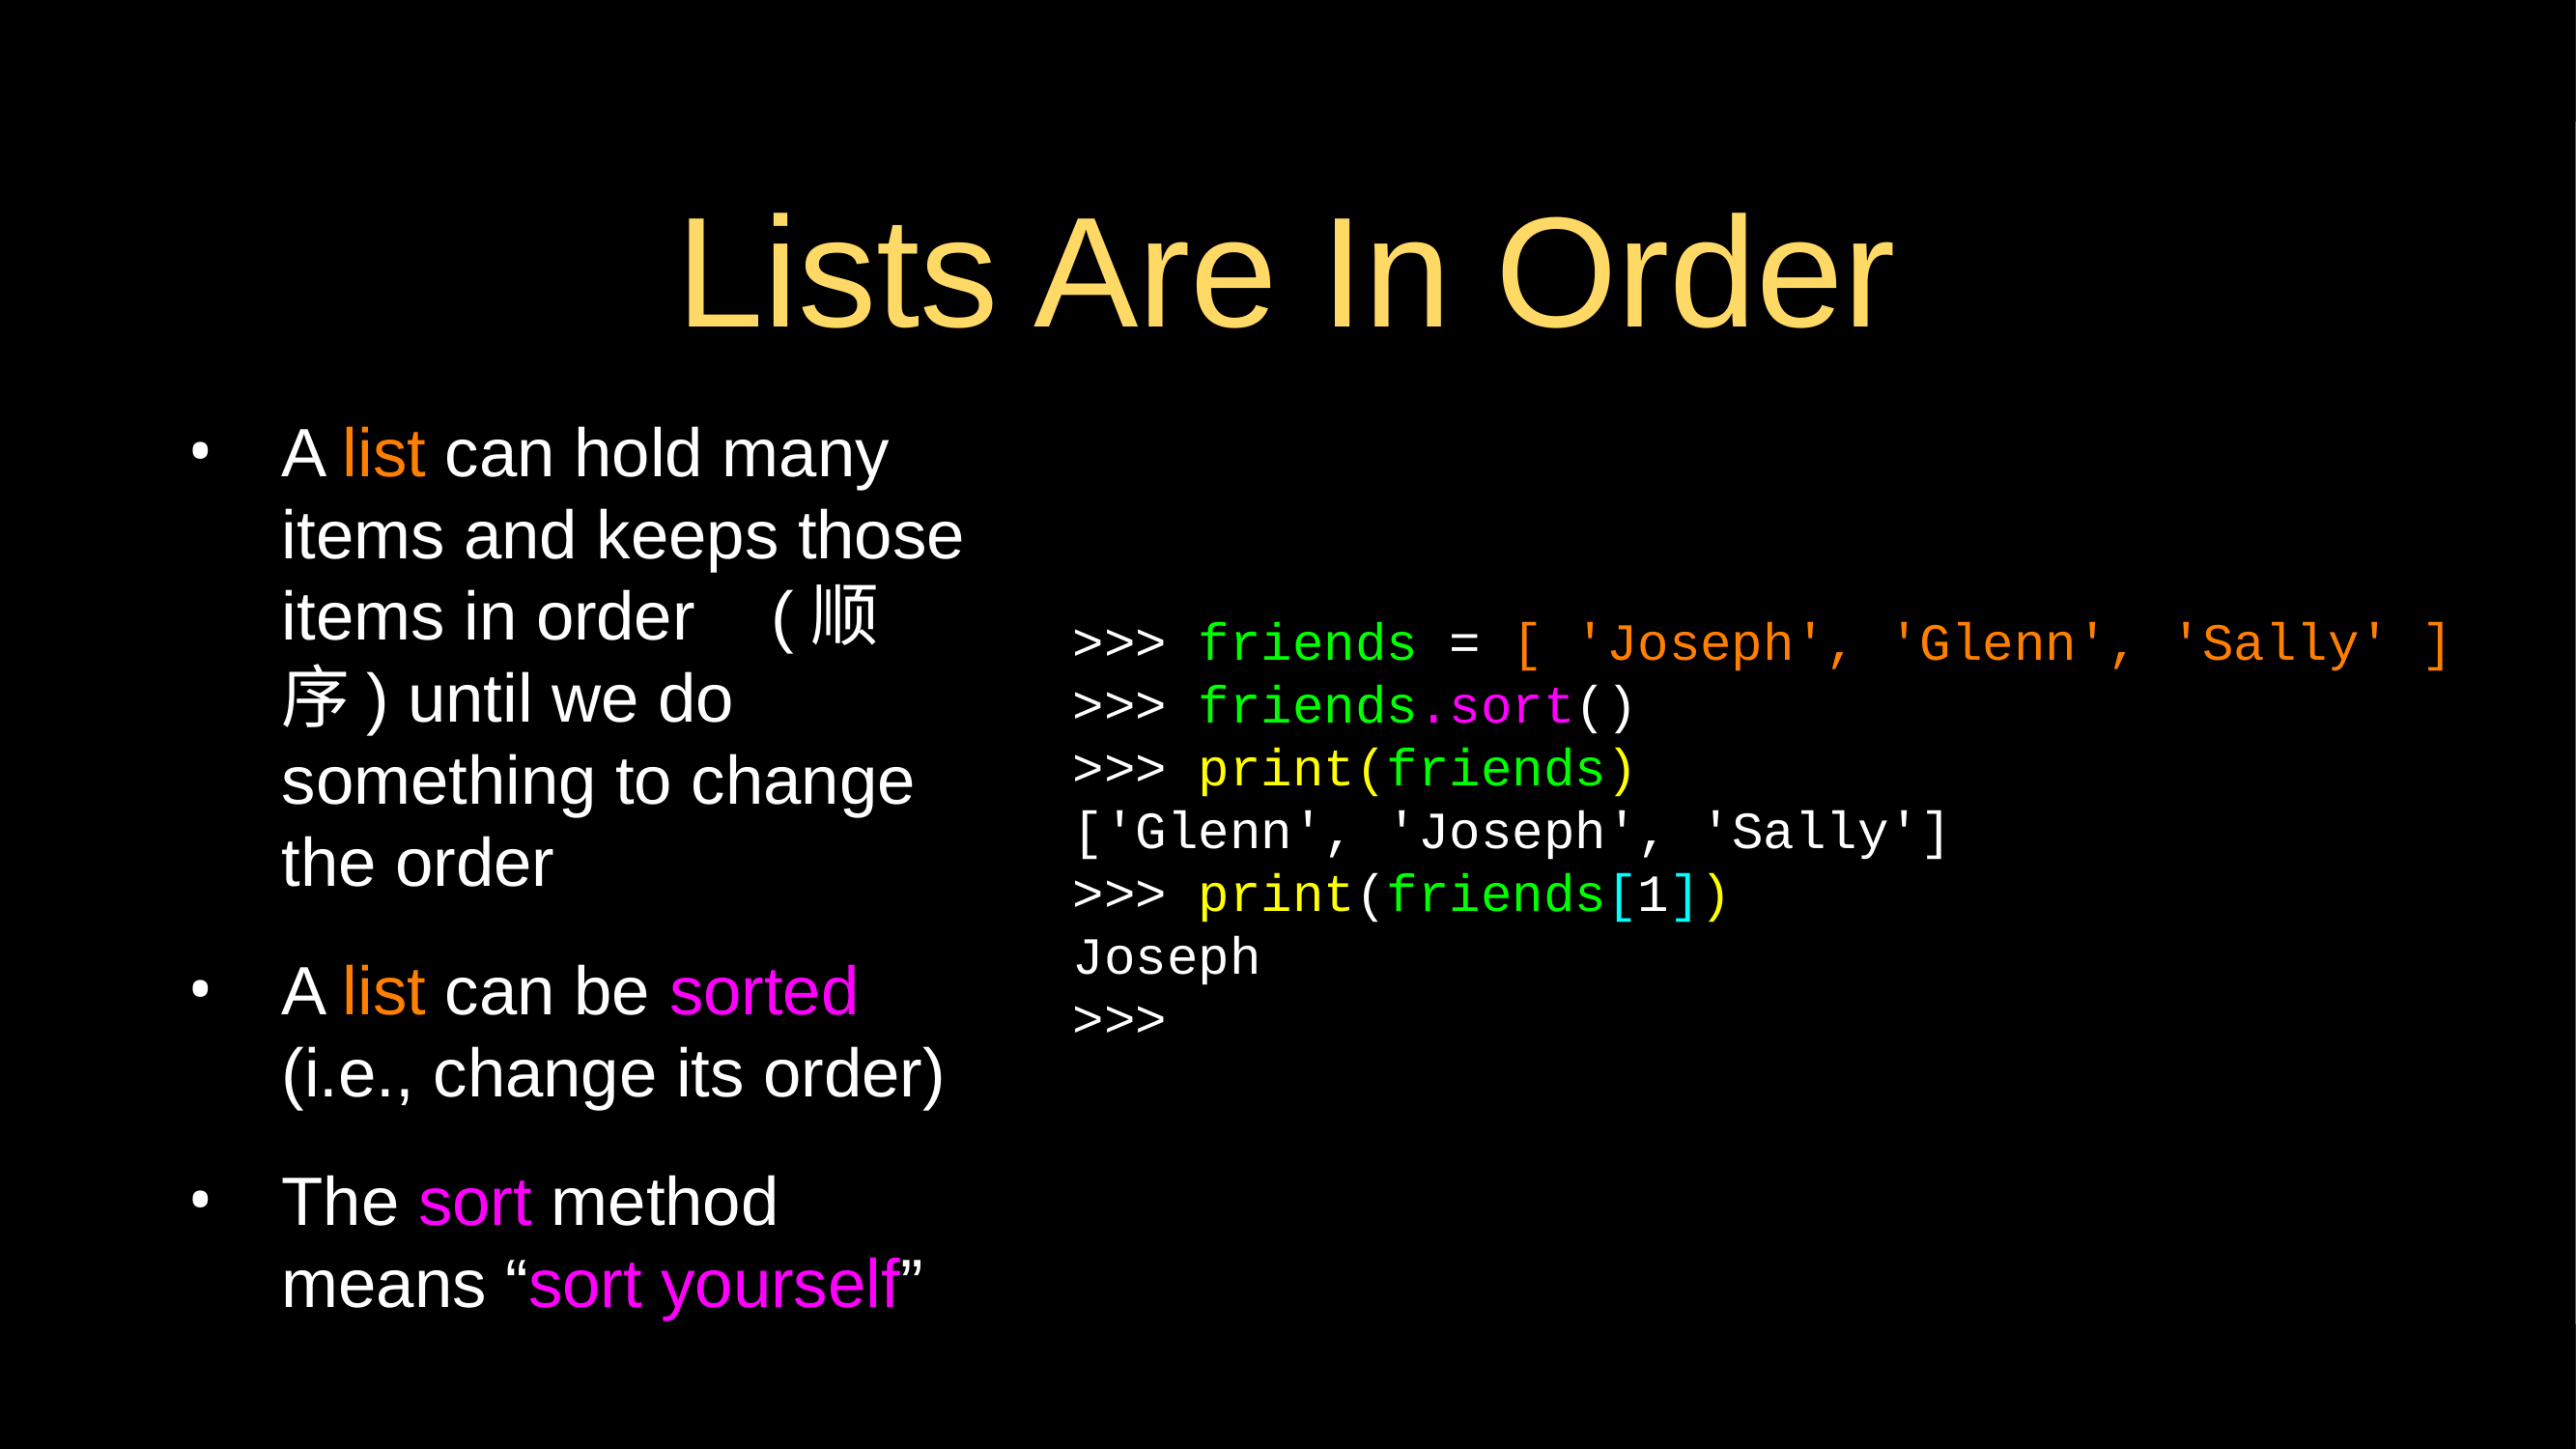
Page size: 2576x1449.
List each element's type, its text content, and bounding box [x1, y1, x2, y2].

list A list can hold many items and keeps those items in order (顺序) until we do something to change the order A list can be sorted (i.e., change its order) The sort method means “sort yourself” [99, 412, 975, 1317]
title Lists Are In Order [183, 125, 2391, 403]
text_box >>> friends = [ 'Joseph', 'Glenn', 'Sally' ] >>> friends.sort() >>> print(friends) ['Glenn', 'Joseph', 'Sally'] >>> print(friends[1]) Joseph >>> [1072, 481, 2496, 1174]
